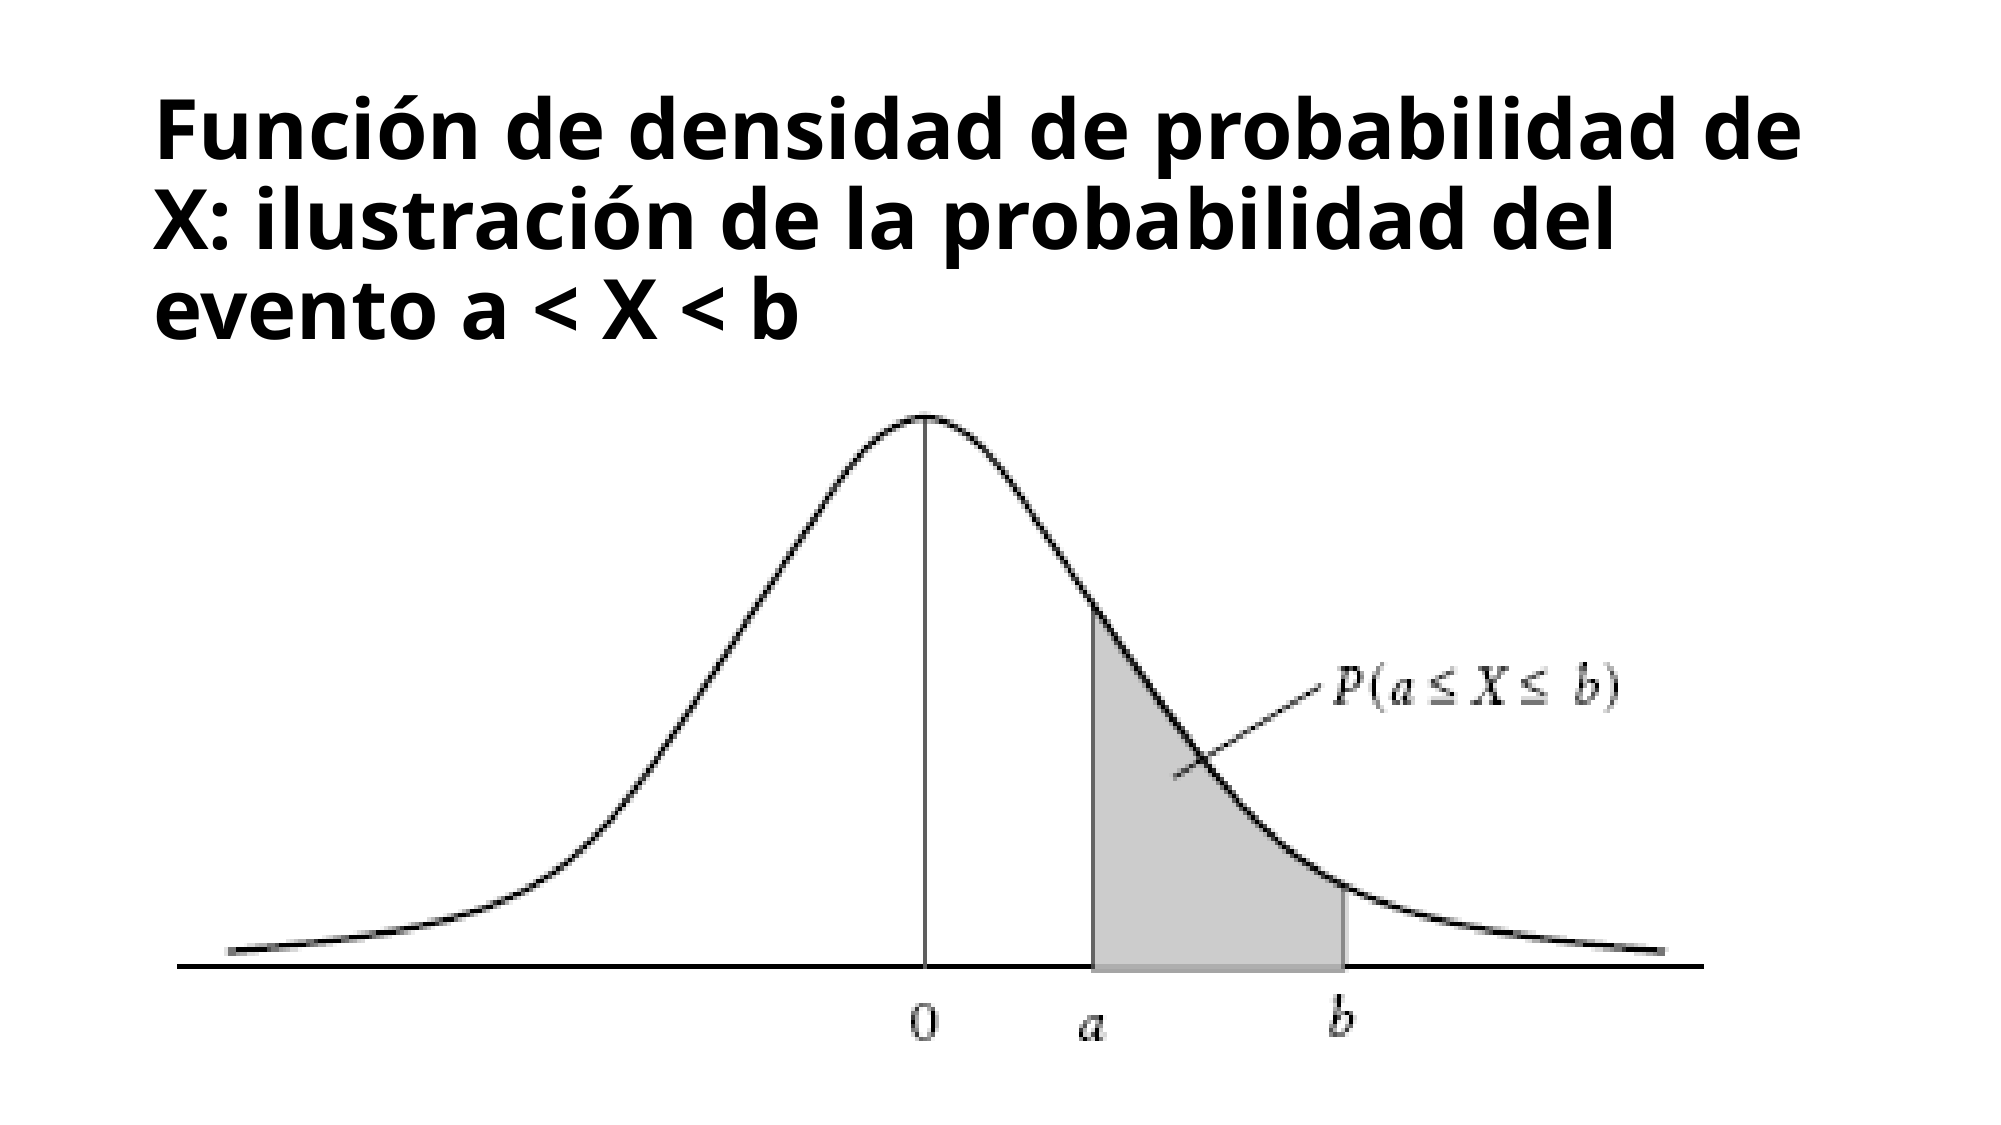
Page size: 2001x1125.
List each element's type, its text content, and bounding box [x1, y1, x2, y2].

picture [80, 373, 1814, 1067]
title Función de densidad de probabilidad de X: ilustración de la probabilidad del evento a < X < b [138, 99, 1907, 346]
